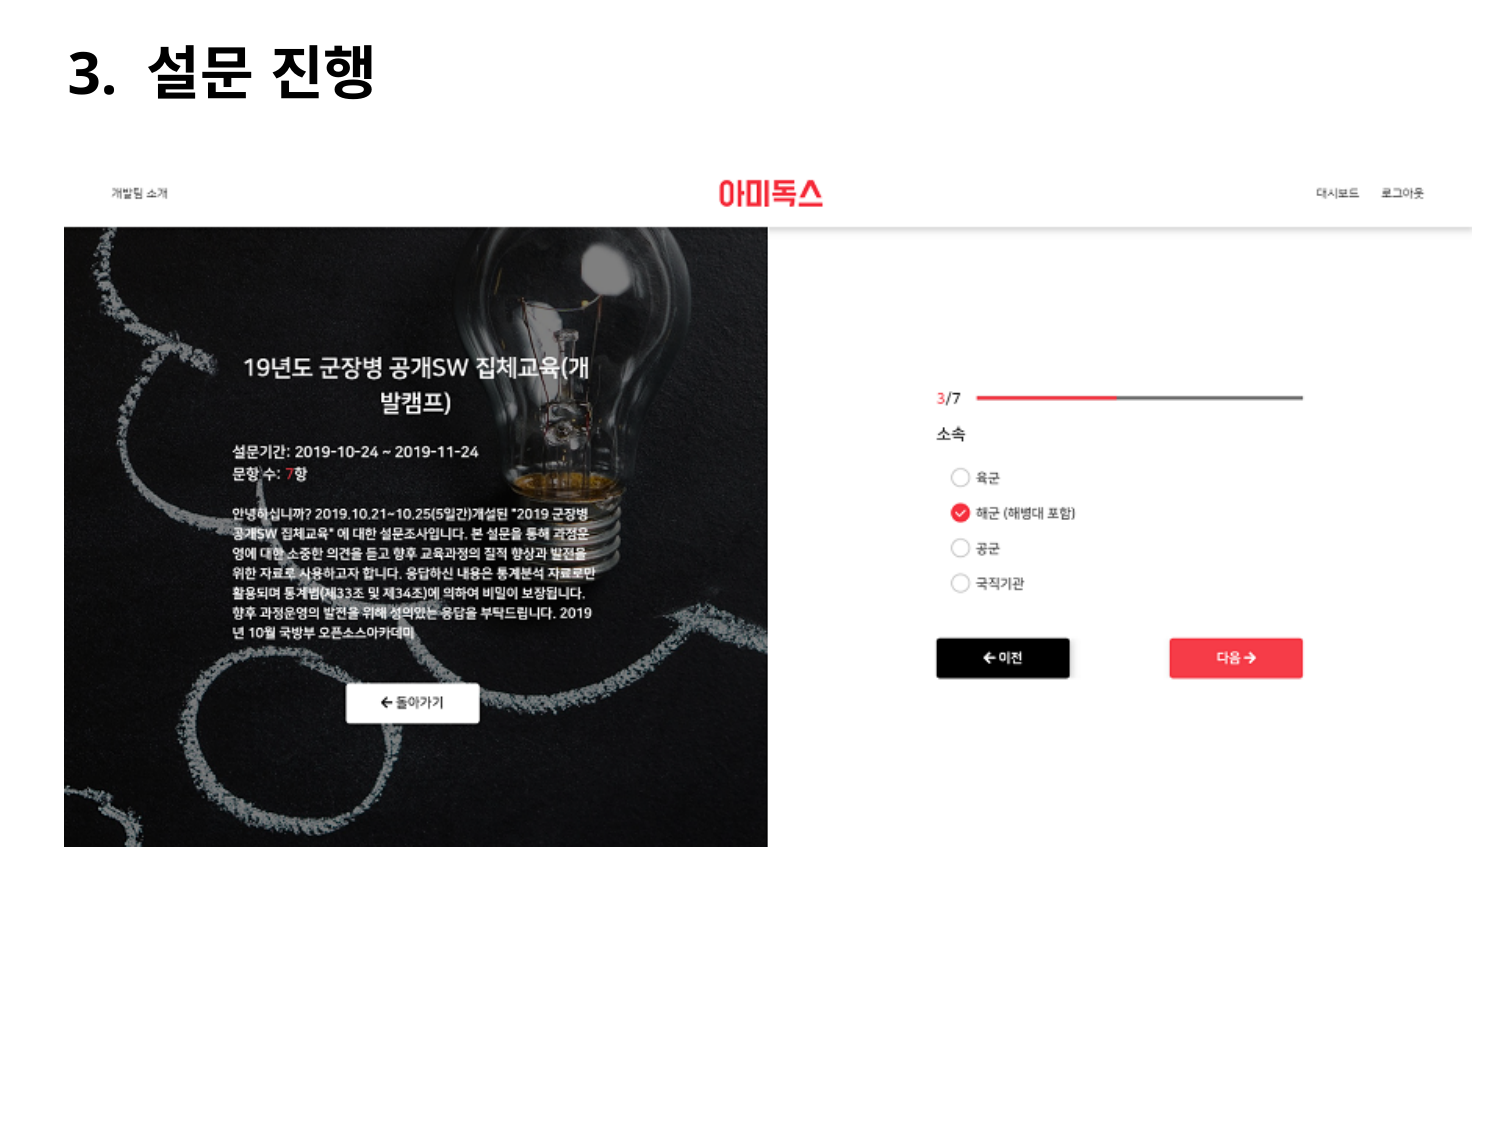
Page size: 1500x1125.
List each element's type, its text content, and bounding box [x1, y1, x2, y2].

picture [64, 160, 1472, 847]
text_box 3. 설문 진행 [51, 29, 542, 113]
